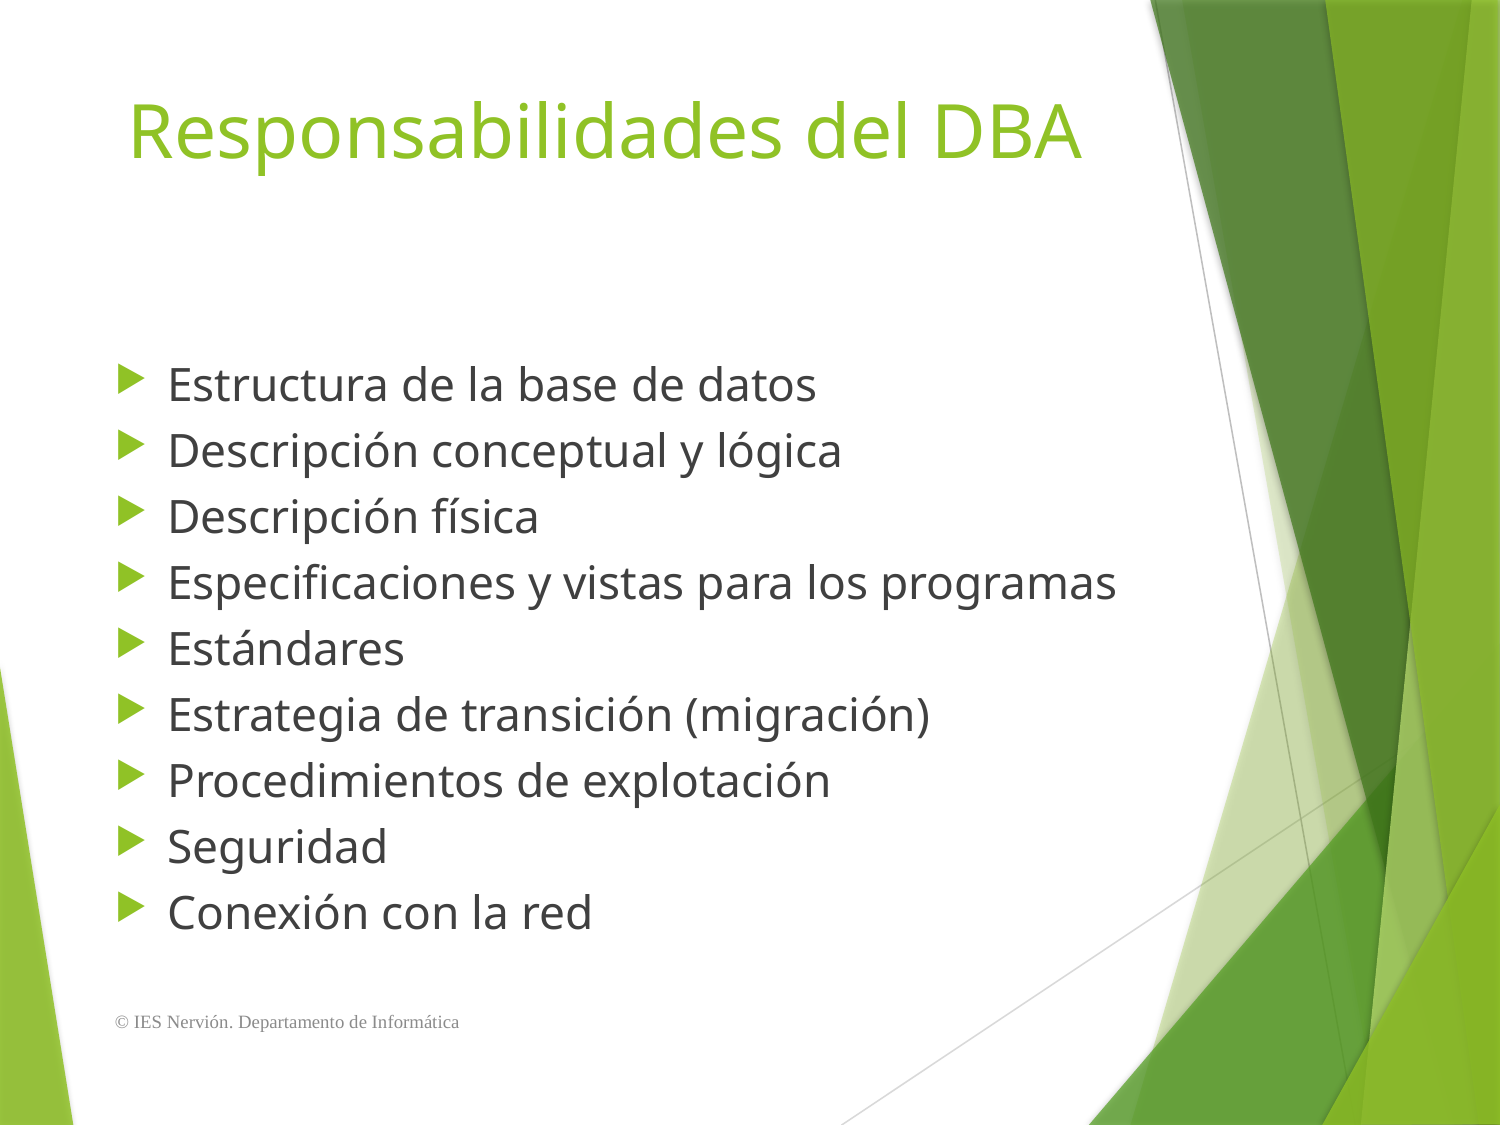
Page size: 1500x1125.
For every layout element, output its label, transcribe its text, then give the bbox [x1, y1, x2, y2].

footer © IES Nervión. Departamento de Informática [99, 991, 859, 1051]
title Responsabilidades del DBA [112, 76, 1388, 312]
list Estructura de la base de datos Descripción conceptual y lógica Descripción física Especificaciones y vistas para los programas Estándares Estrategia de transición (migración) Procedimientos de explotación Seguridad Conexión con la red [99, 354, 1142, 992]
